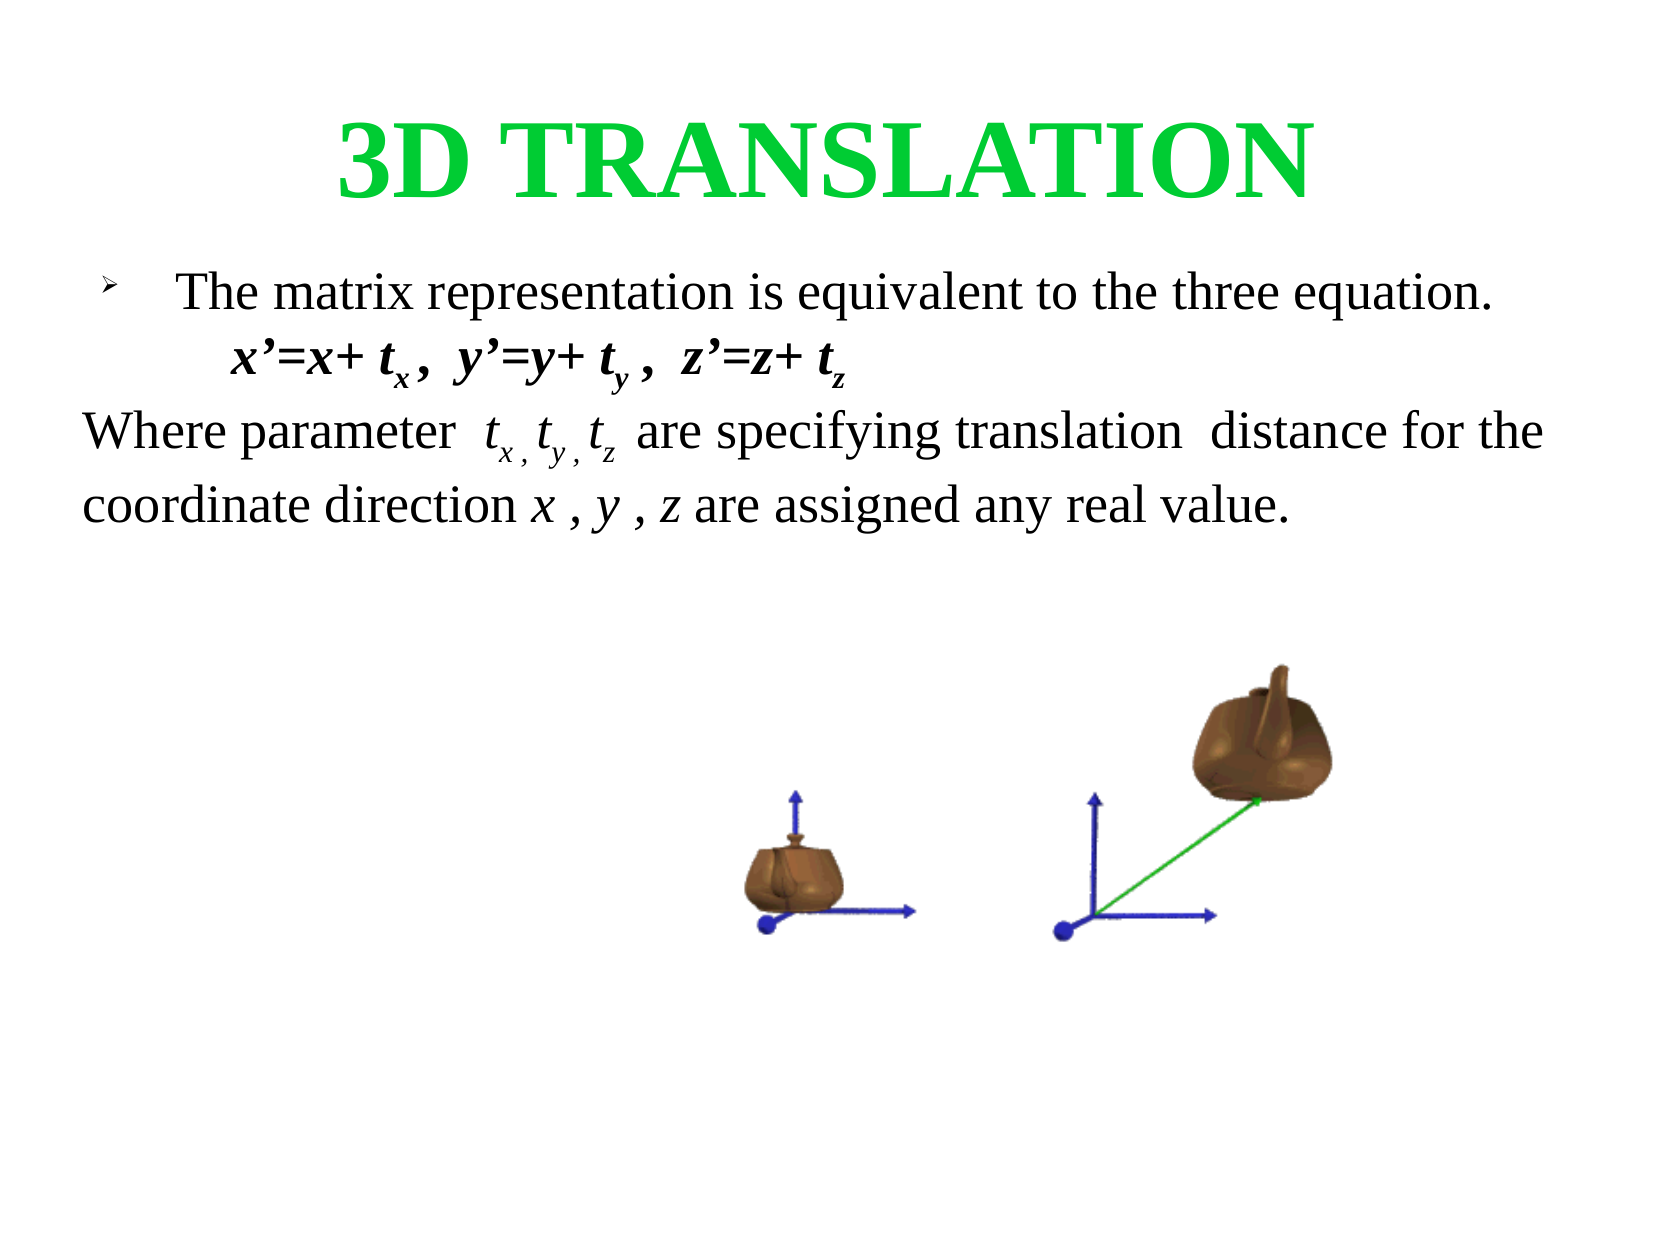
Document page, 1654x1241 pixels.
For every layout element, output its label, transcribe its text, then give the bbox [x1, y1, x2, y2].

picture [689, 659, 1398, 1015]
text_box 3D translation [82, 49, 1571, 255]
text_box The matrix representation is equivalent to the three equation. x’=x+ tx , y’=y+ ty , z’=z+ tz Where parameter tx , ty , tz are specifying translation distance for the coordinate direction x , y , z are assigned any real value. [82, 255, 1571, 1125]
